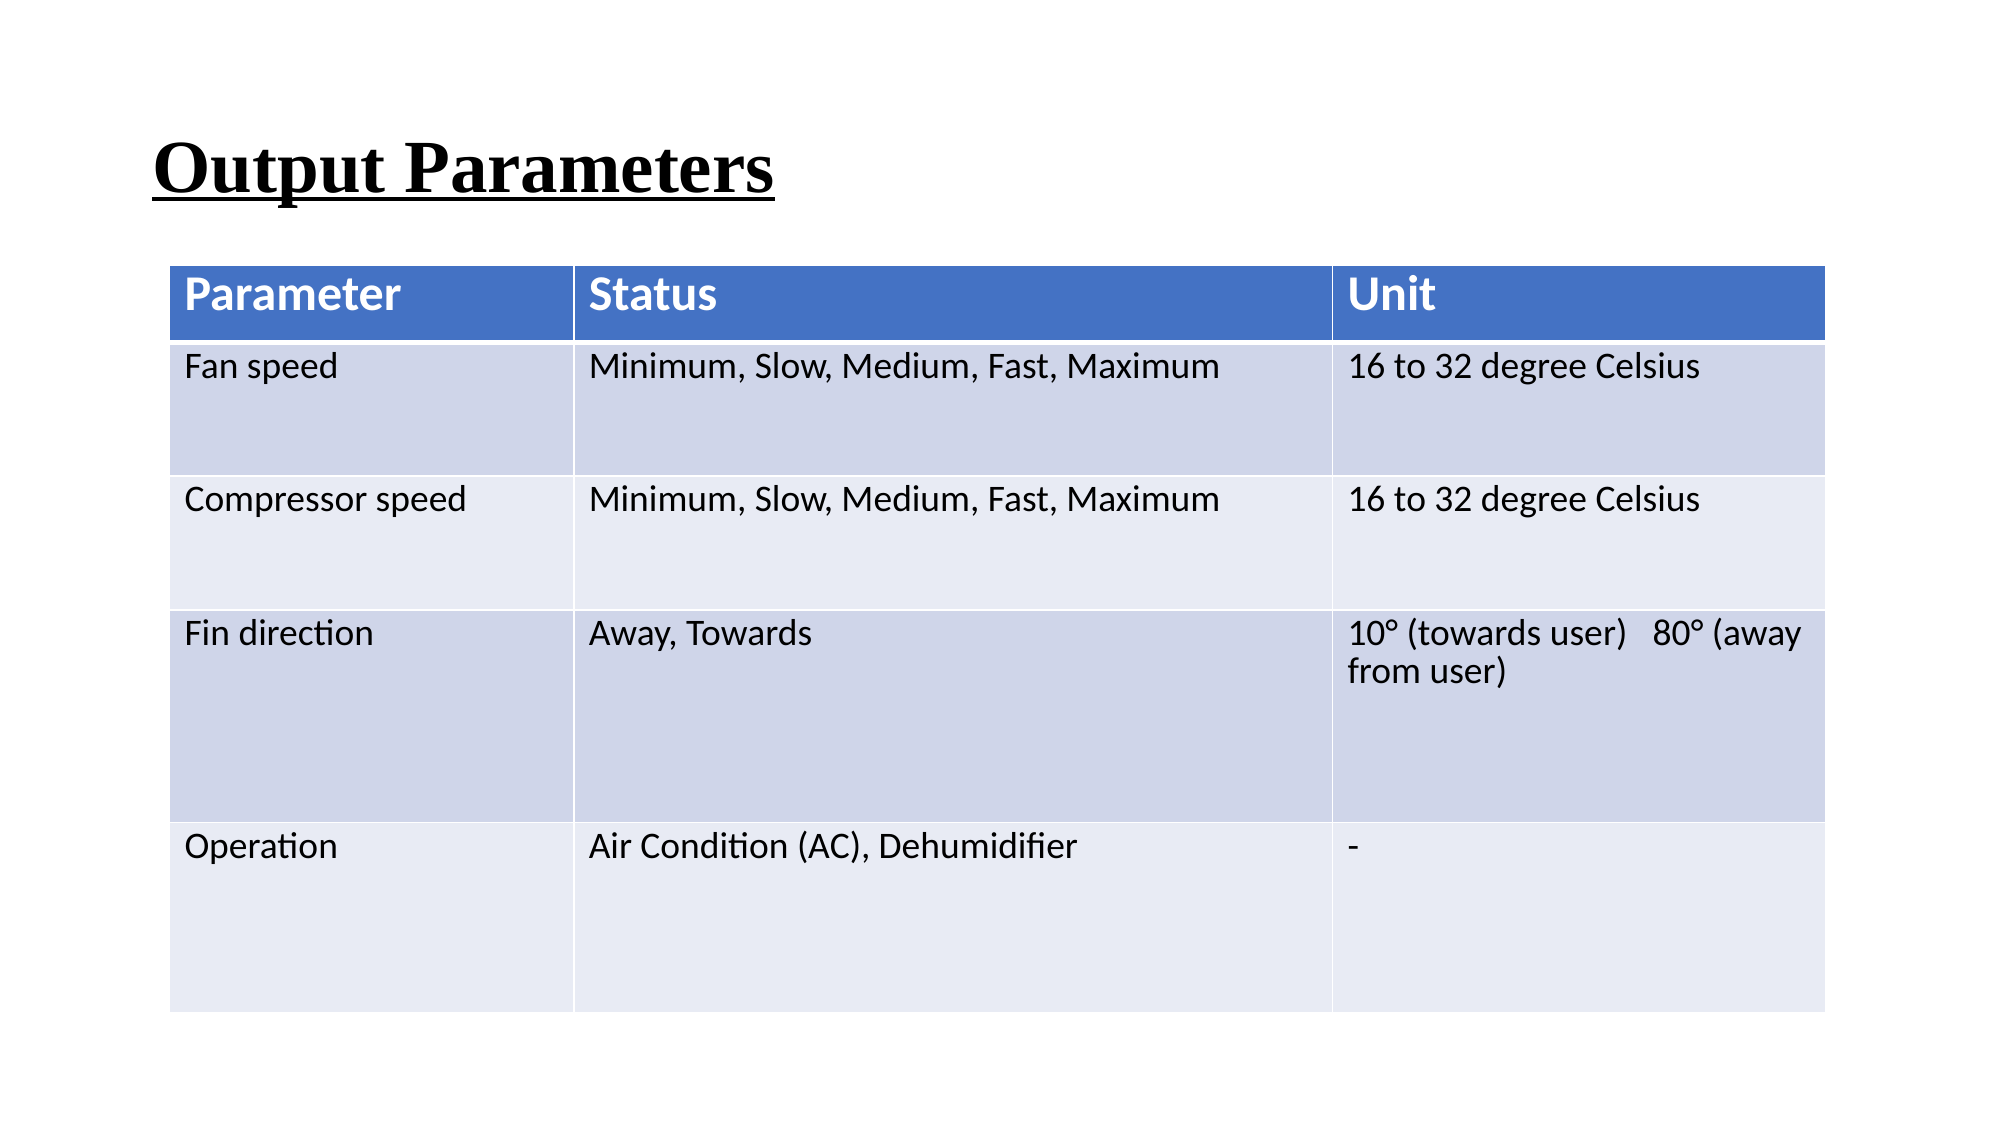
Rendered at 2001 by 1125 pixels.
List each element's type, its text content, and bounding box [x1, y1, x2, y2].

table_cell Fin direction [170, 611, 573, 822]
title Output Parameters [137, 59, 1863, 236]
table_cell 16 to 32 degree Celsius [1333, 477, 1825, 609]
table_cell Compressor speed [170, 477, 573, 609]
list [137, 236, 1863, 1014]
table_cell Fan speed [170, 345, 573, 475]
table_cell Minimum, Slow, Medium, Fast, Maximum [575, 477, 1332, 609]
table_cell Operation [170, 823, 573, 1012]
table_cell Away, Towards [575, 611, 1332, 822]
table_header Parameter [170, 266, 573, 340]
table_cell 10° (towards user) 80° (away from user) [1333, 611, 1825, 822]
table_header Unit [1333, 266, 1825, 340]
table_cell - [1333, 823, 1825, 1012]
table_header Status [575, 266, 1332, 340]
table_cell 16 to 32 degree Celsius [1333, 345, 1825, 475]
table_cell Minimum, Slow, Medium, Fast, Maximum [575, 345, 1332, 475]
table_cell Air Condition (AC), Dehumidifier [575, 823, 1332, 1012]
